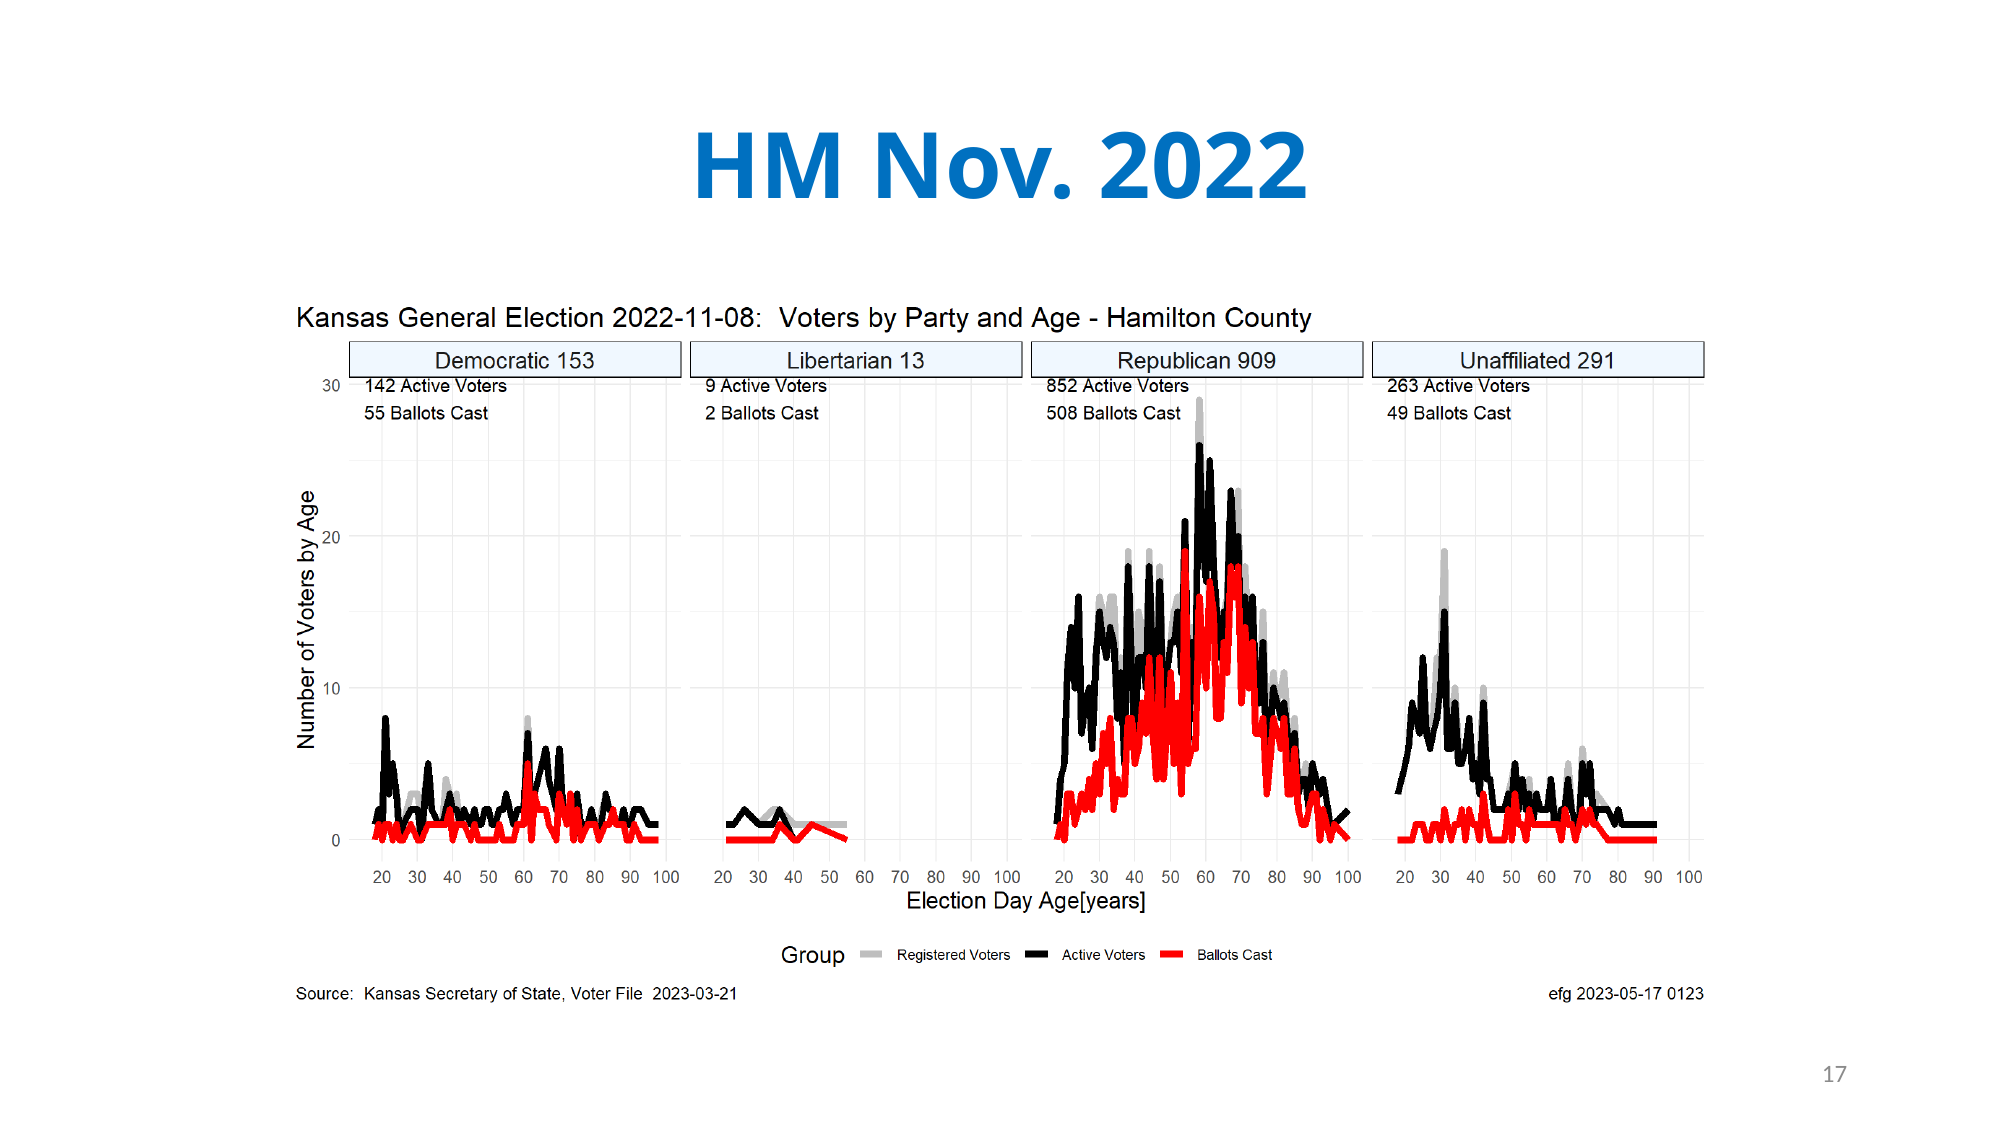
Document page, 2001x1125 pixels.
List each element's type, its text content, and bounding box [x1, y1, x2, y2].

title HM Nov. 2022 [137, 59, 1863, 278]
picture [287, 297, 1713, 1011]
slide_number ‹#› [1412, 1042, 1863, 1103]
